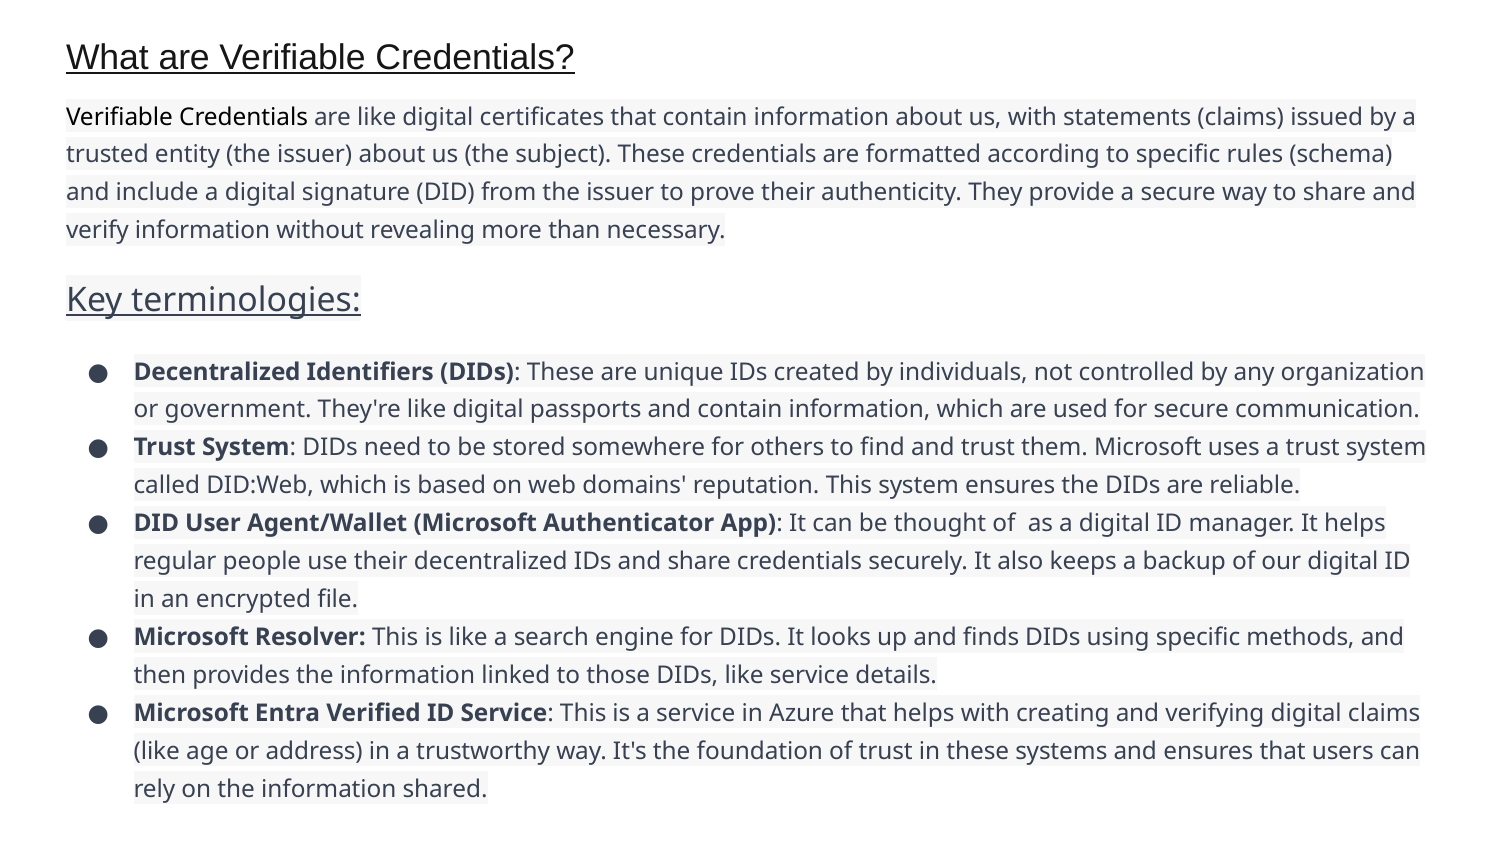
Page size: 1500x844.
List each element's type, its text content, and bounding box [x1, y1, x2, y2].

list What are Verifiable Credentials? Verifiable Credentials are like digital certificates that contain information about us, with statements (claims) issued by a trusted entity (the issuer) about us (the subject). These credentials are formatted according to specific rules (schema) and include a digital signature (DID) from the issuer to prove their authenticity. They provide a secure way to share and verify information without revealing more than necessary. Key terminologies: Decentralized Identifiers (DIDs): These are unique IDs created by individuals, not controlled by any organization or government. They're like digital passports and contain information, which are used for secure communication. Trust System: DIDs need to be stored somewhere for others to find and trust them. Microsoft uses a trust system called DID:Web, which is based on web domains' reputation. This system ensures the DIDs are reliable. DID User Agent/Wallet (Microsoft Authenticator App): It can be thought of as a digital ID manager. It helps regular people use their decentralized IDs and share credentials securely. It also keeps a backup of our digital ID in an encrypted file. Microsoft Resolver: This is like a search engine for DIDs. It looks up and finds DIDs using specific methods, and then provides the information linked to those DIDs, like service details. Microsoft Entra Verified ID Service: This is a service in Azure that helps with creating and verifying digital claims (like age or address) in a trustworthy way. It's the foundation of trust in these systems and ensures that users can rely on the information shared. [51, 10, 1449, 844]
